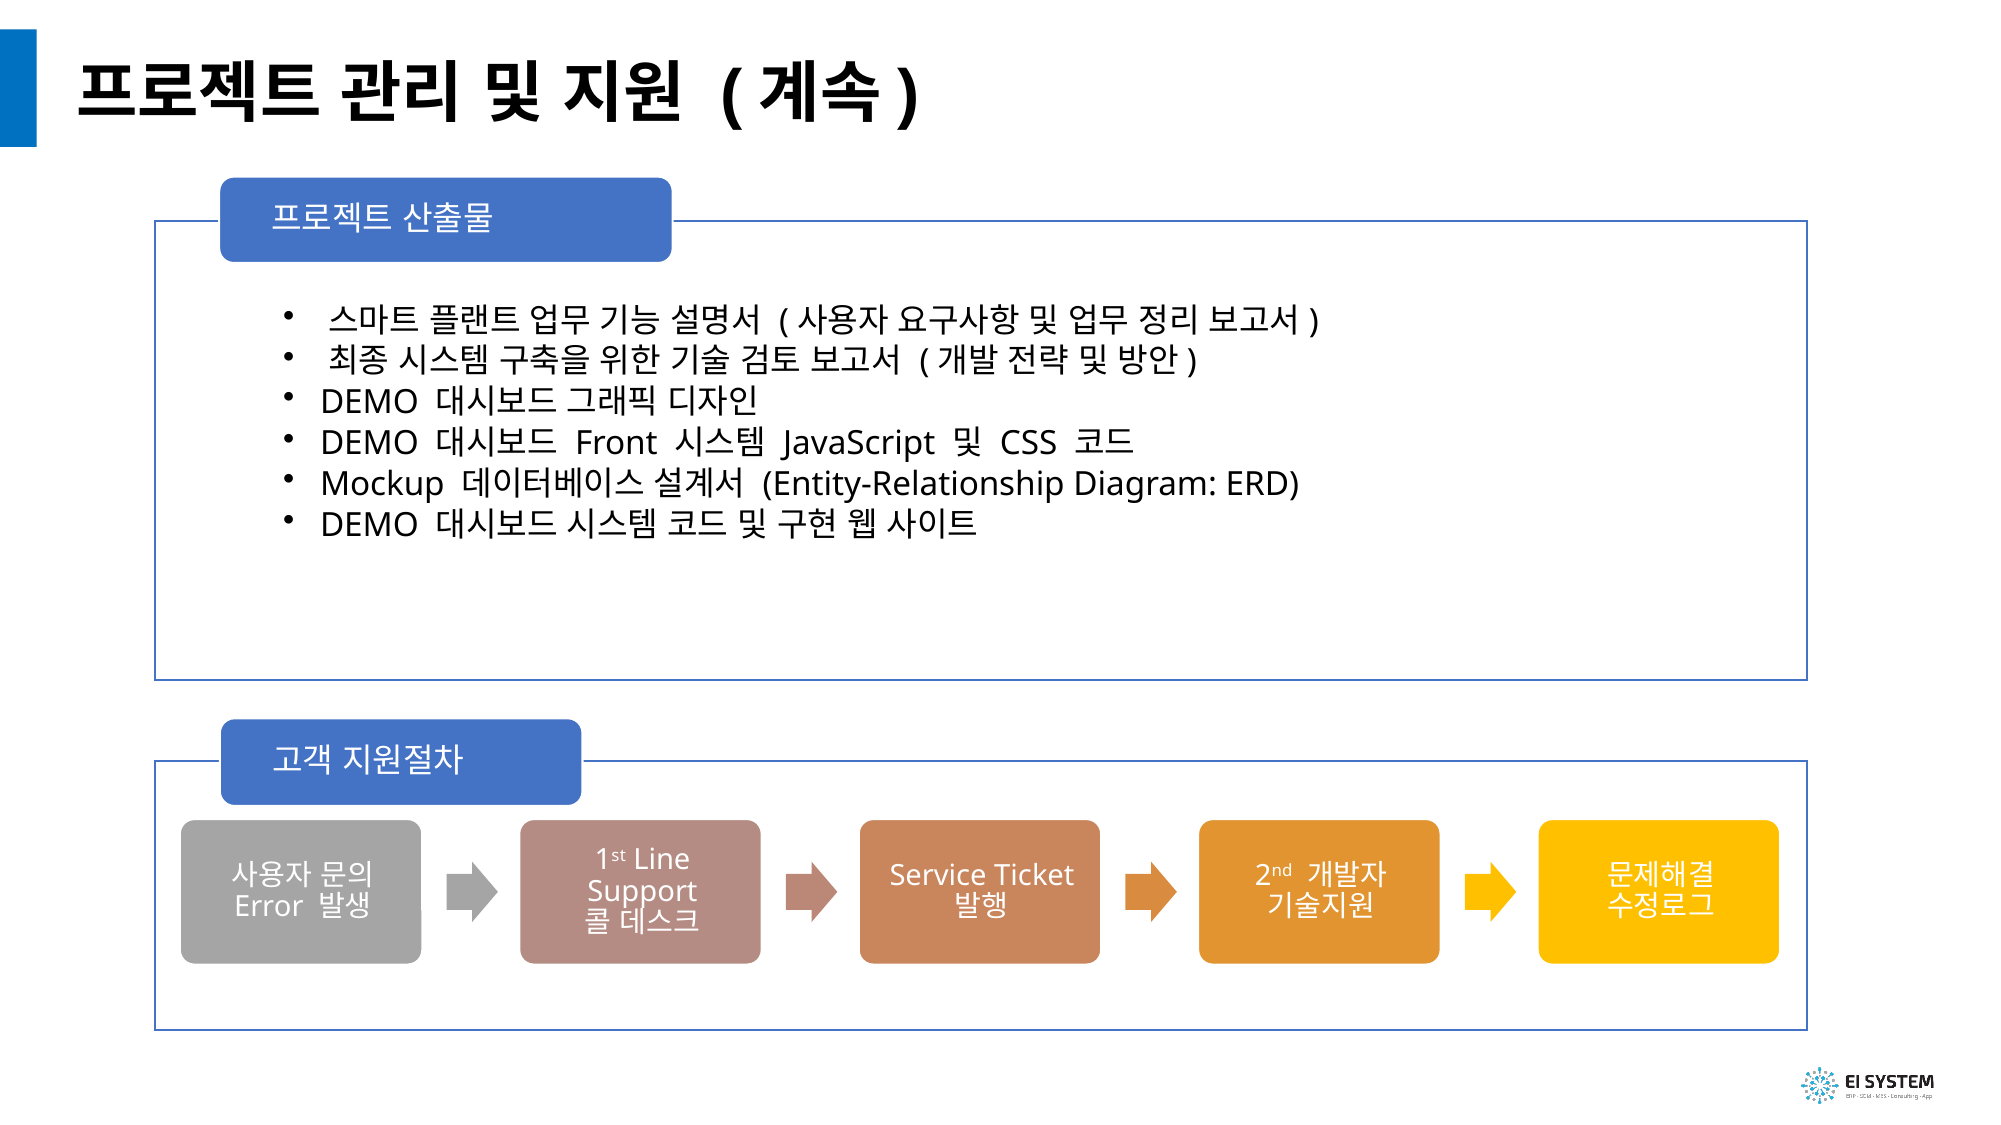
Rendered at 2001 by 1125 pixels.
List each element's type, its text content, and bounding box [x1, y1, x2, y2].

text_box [154, 562, 1808, 1125]
picture [1808, 1067, 1938, 1104]
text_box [179, 797, 1781, 987]
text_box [154, 81, 1808, 562]
title 프로젝트 관리 및 지원 (계속) [60, 42, 1940, 147]
